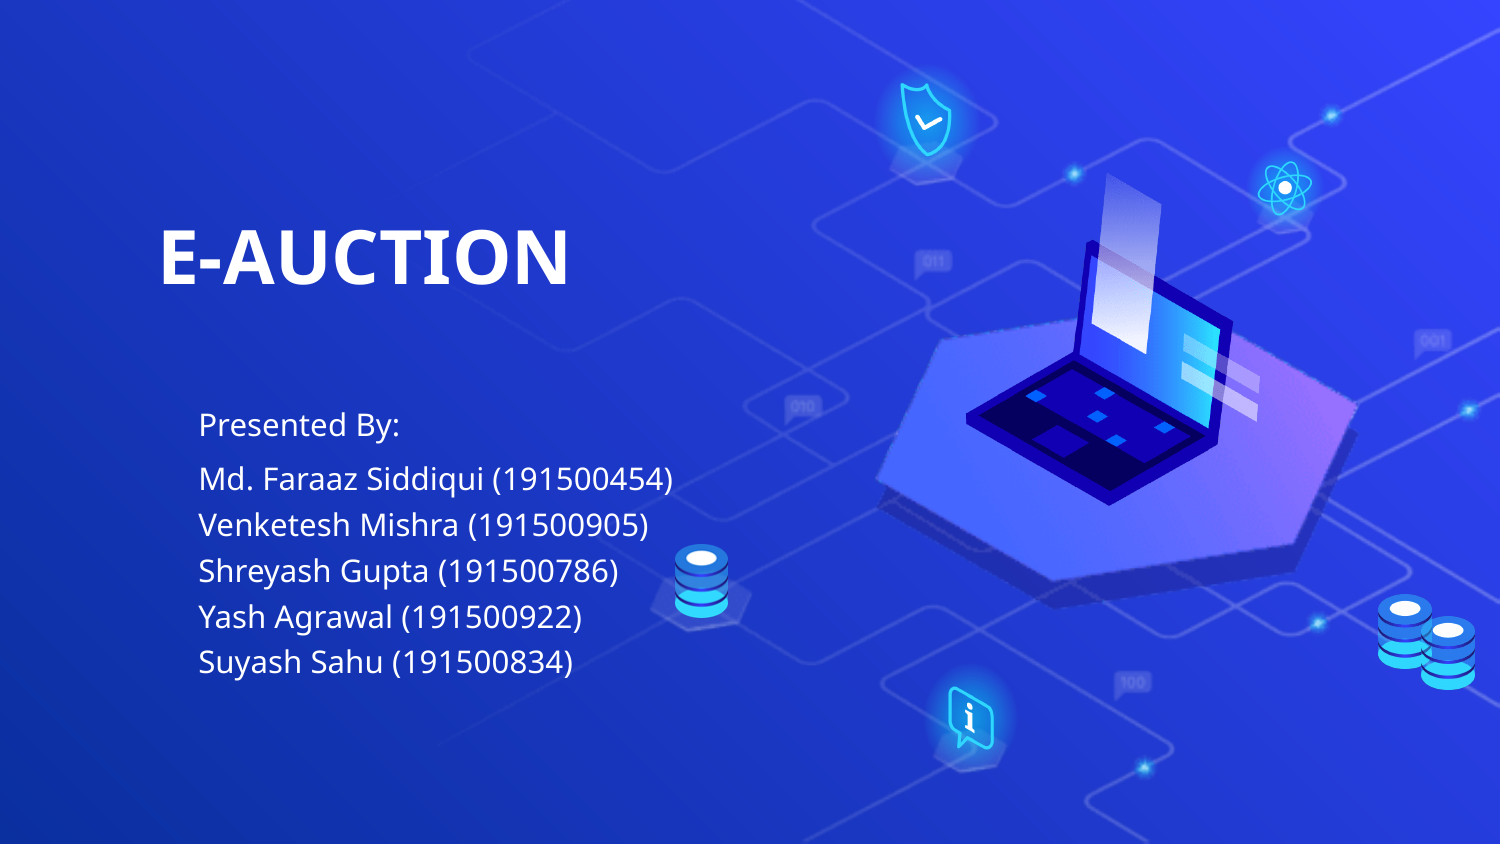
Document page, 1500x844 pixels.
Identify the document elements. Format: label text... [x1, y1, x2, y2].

subtitle Presented By: Md. Faraaz Siddiqui (191500454) Venketesh Mishra (191500905) Shreyash Gupta (191500786) Yash Agrawal (191500922) Suyash Sahu (191500834) [183, 384, 901, 844]
title E-AUCTION [15, 194, 715, 366]
picture [675, 544, 729, 619]
picture [0, 0, 1500, 844]
